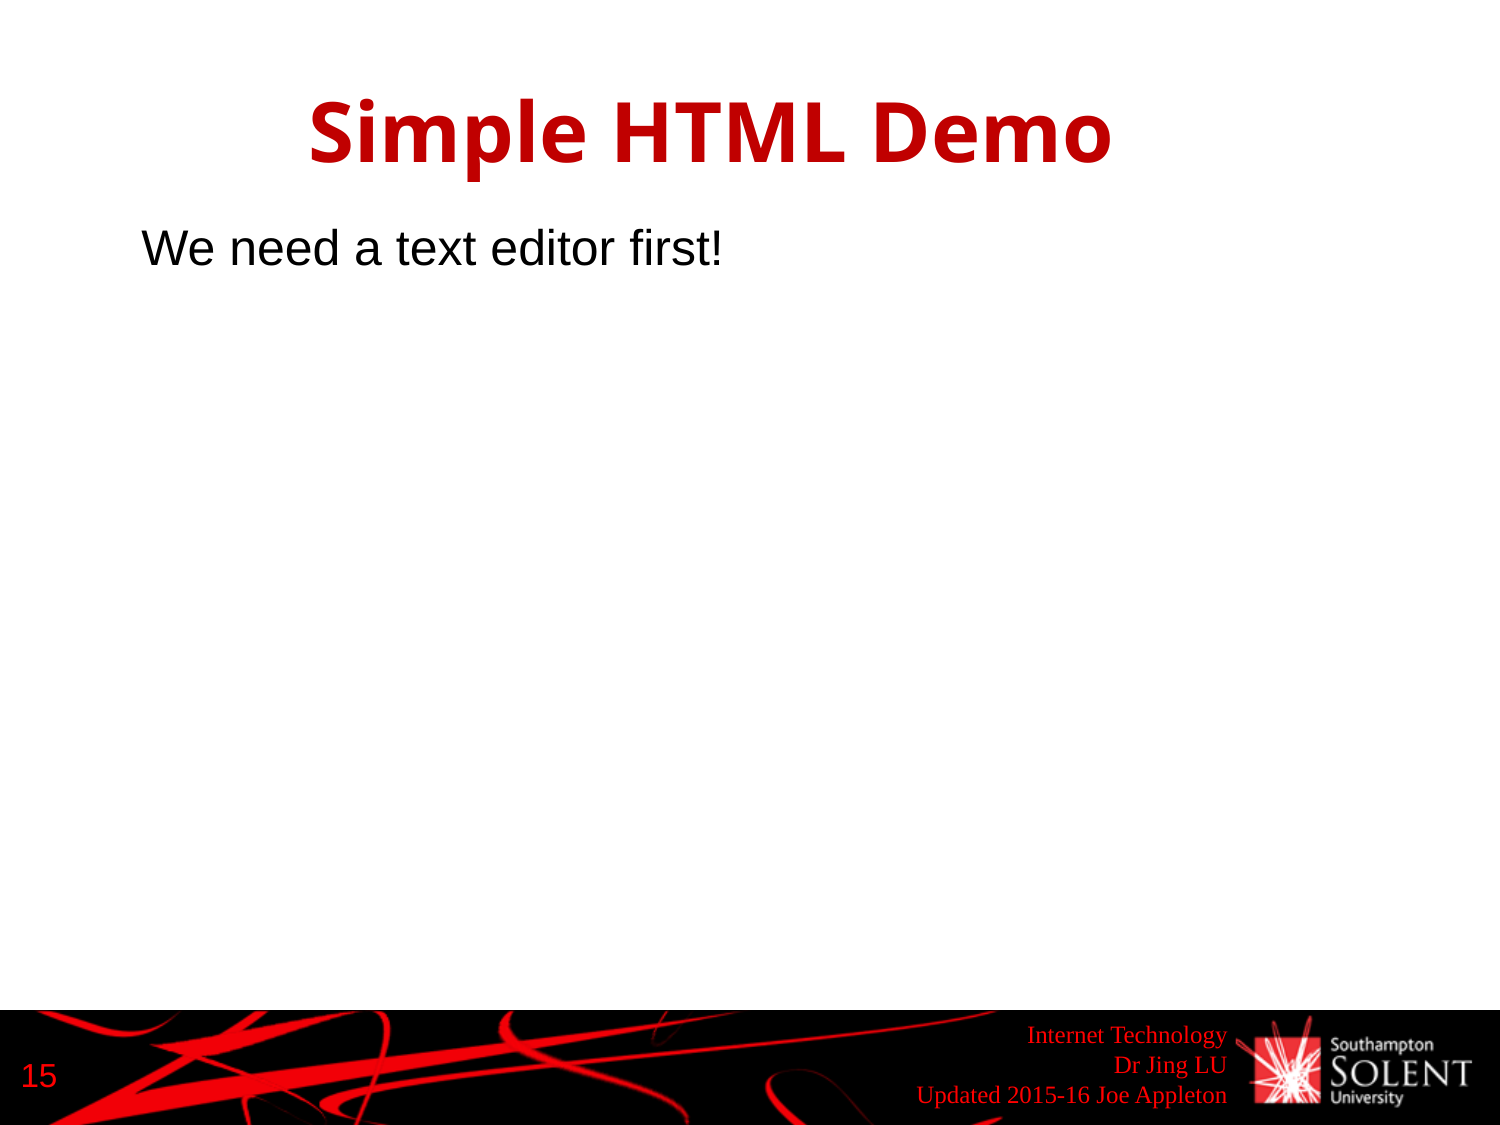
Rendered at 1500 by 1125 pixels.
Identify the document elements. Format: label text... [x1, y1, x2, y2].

title Simple HTML Demo [73, 79, 1349, 197]
text_box We need a text editor first! [126, 208, 740, 283]
picture [0, 1010, 1500, 1125]
